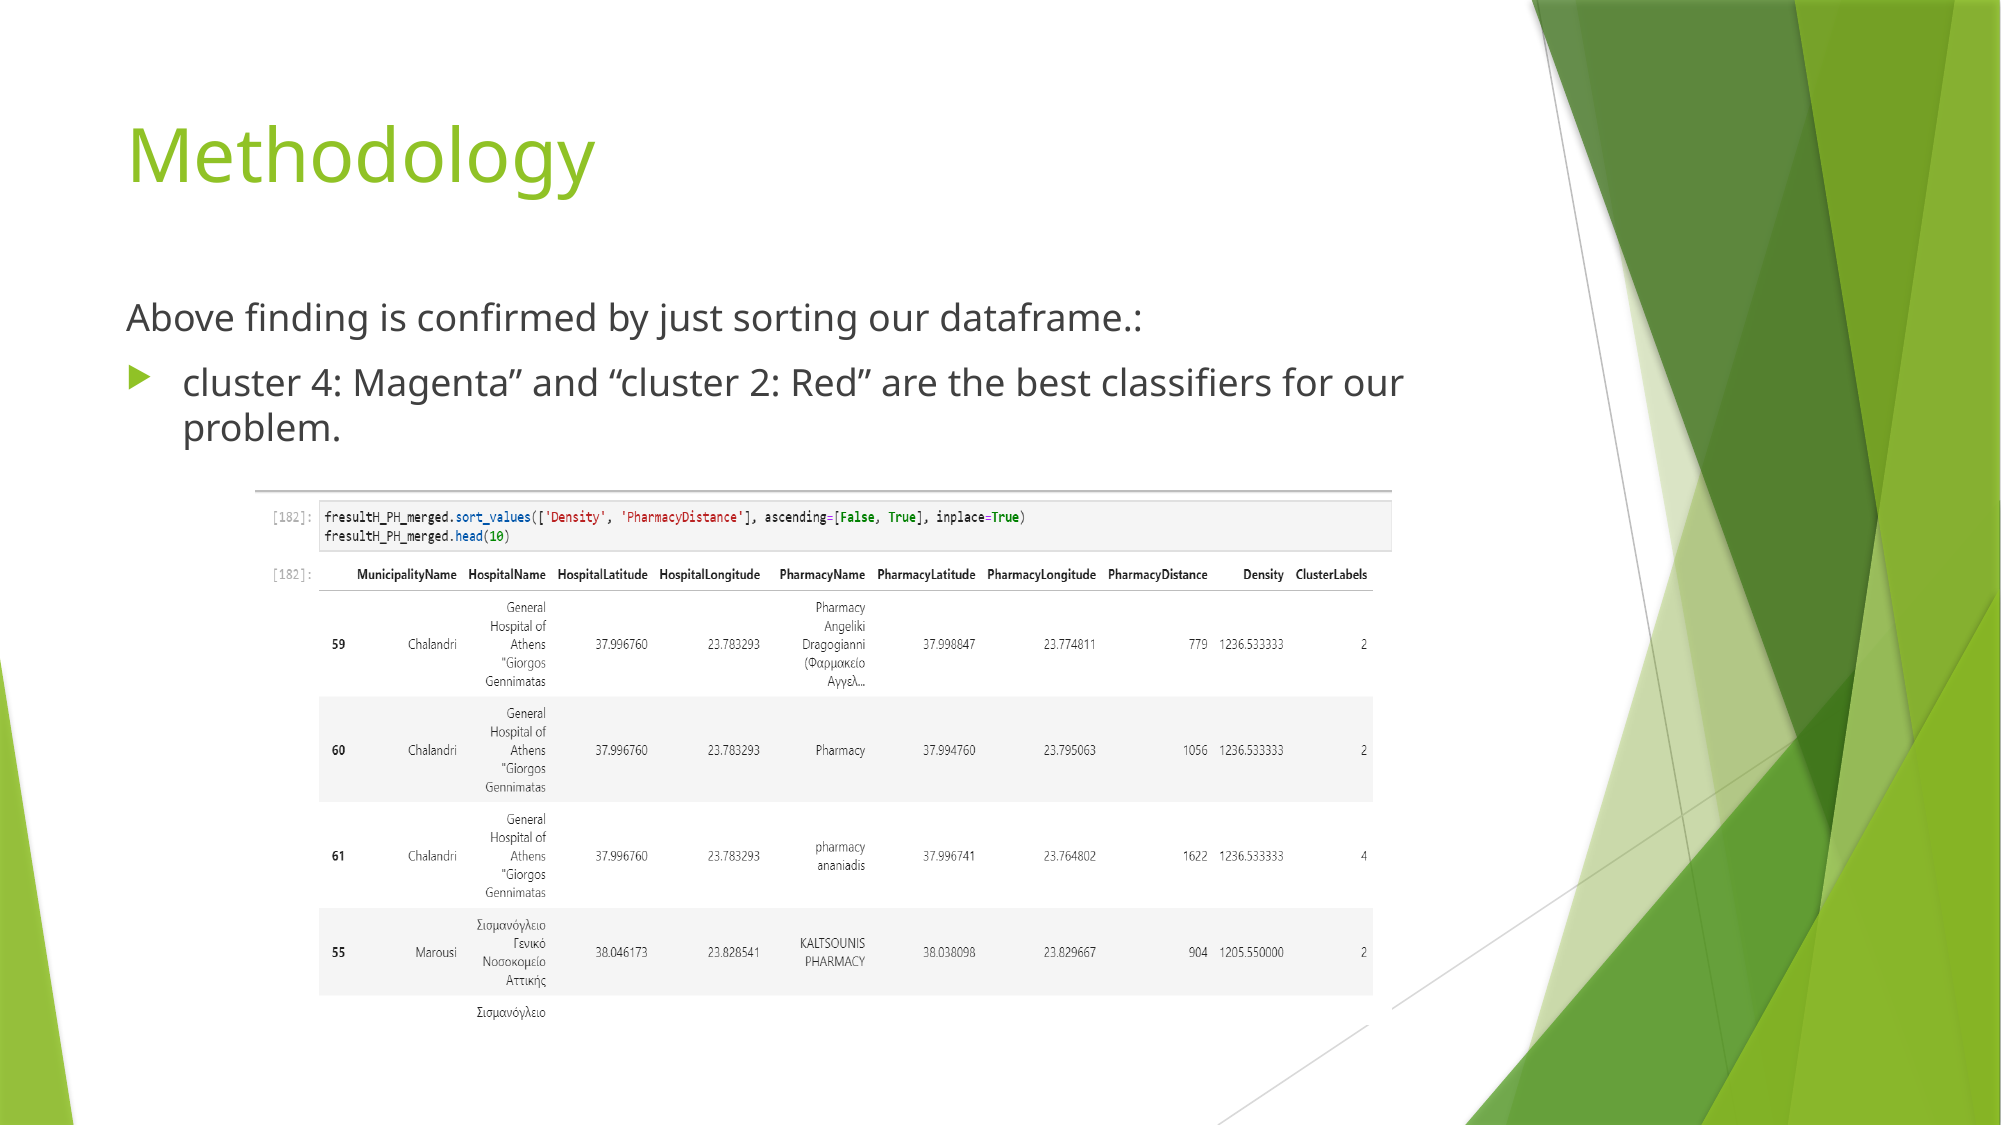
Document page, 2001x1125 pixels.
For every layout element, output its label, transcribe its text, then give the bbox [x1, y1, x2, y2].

title Methodology [111, 99, 1522, 211]
list Above finding is confirmed by just sorting our dataframe.: cluster 4: Magenta” and “cluster 2: Red” are the best classifiers for our problem. [111, 286, 1567, 464]
picture [254, 490, 1393, 1026]
